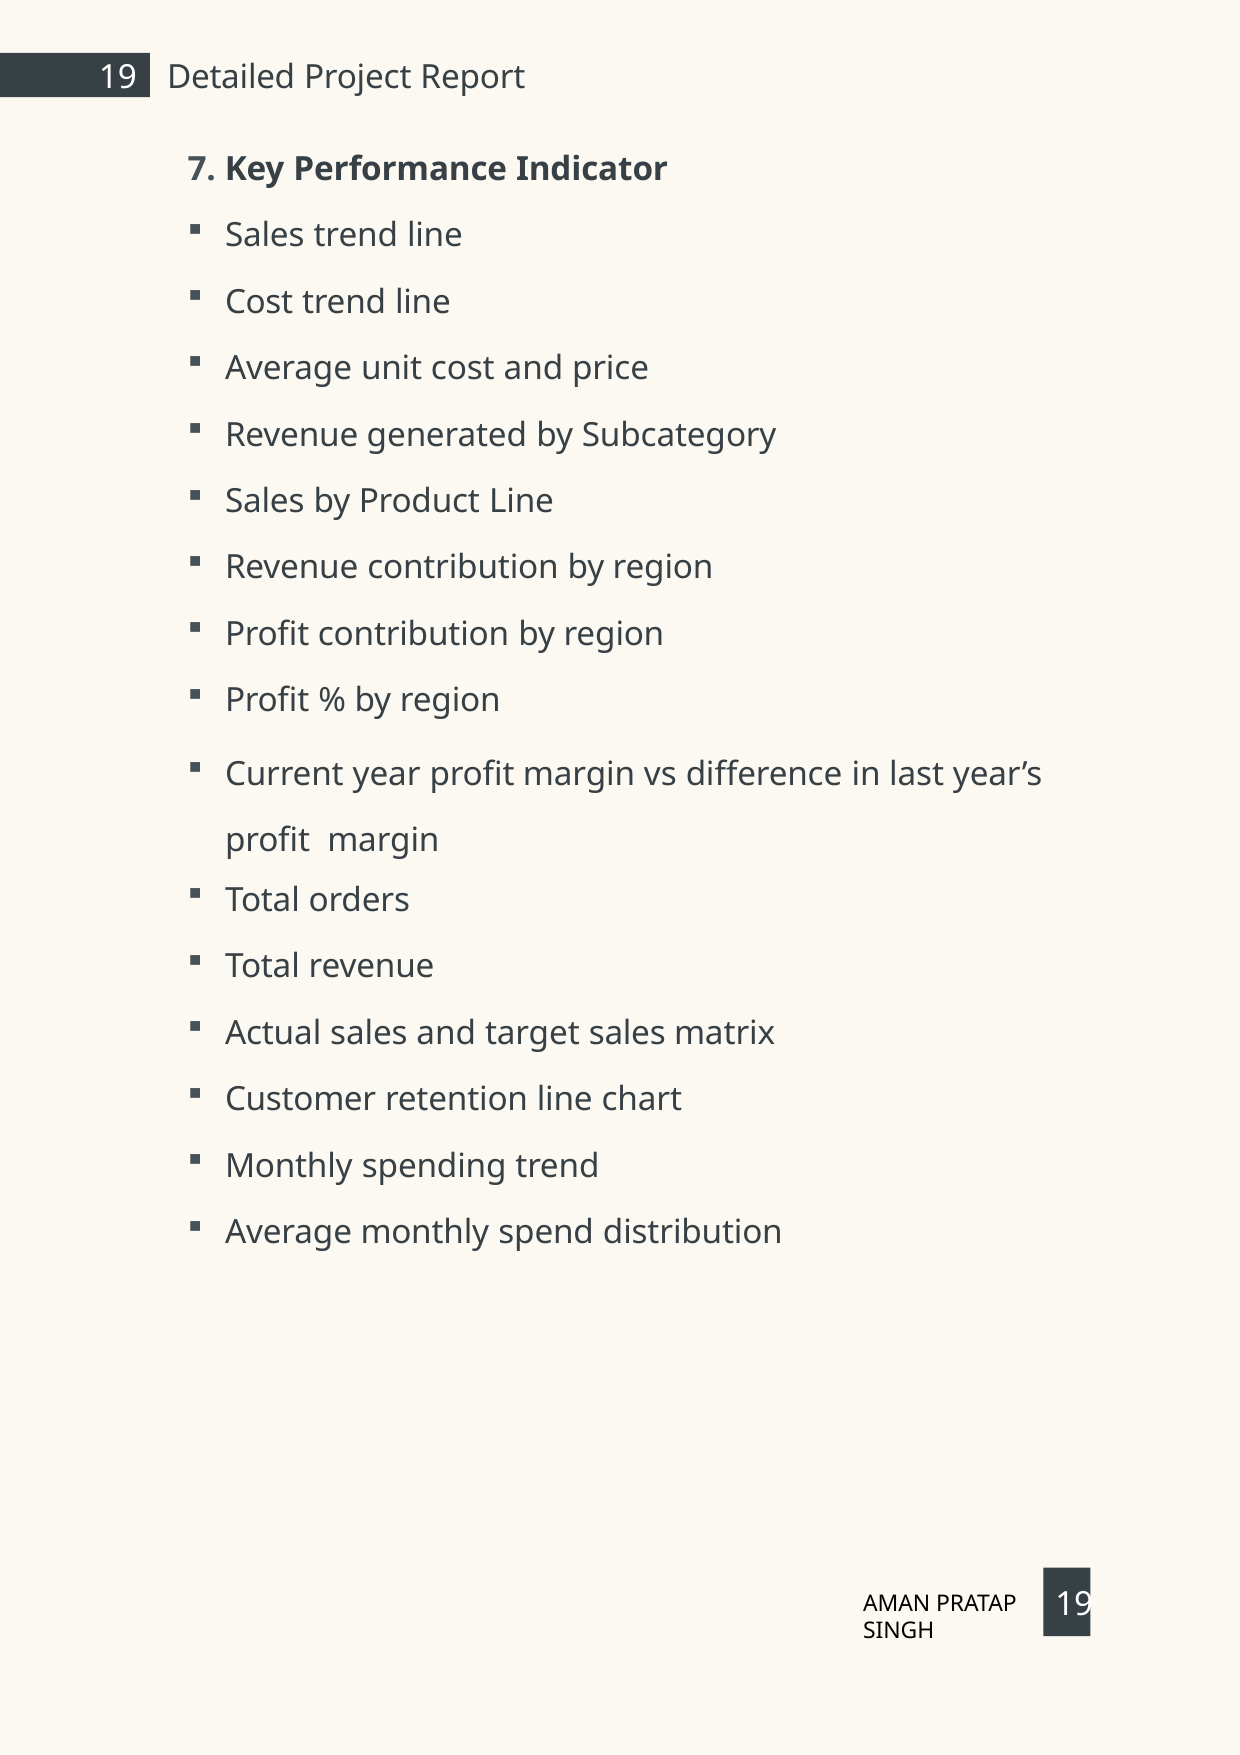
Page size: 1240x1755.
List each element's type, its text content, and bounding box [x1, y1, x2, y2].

footer AMAN PRATAP SINGH [861, 1584, 1034, 1755]
slide_number 19 [1049, 1577, 1098, 1755]
text_box 19 Detailed Project Report 7. Key Performance Indicator Sales trend line Cost trend line Average unit cost and price Revenue generated by Subcategory Sales by Product Line Revenue contribution by region Profit contribution by region Profit % by region Current year profit margin vs difference in last year’s profit margin Total orders Total revenue Actual sales and target sales matrix Customer retention line chart Monthly spending trend Average monthly spend distribution [96, 53, 1085, 1251]
